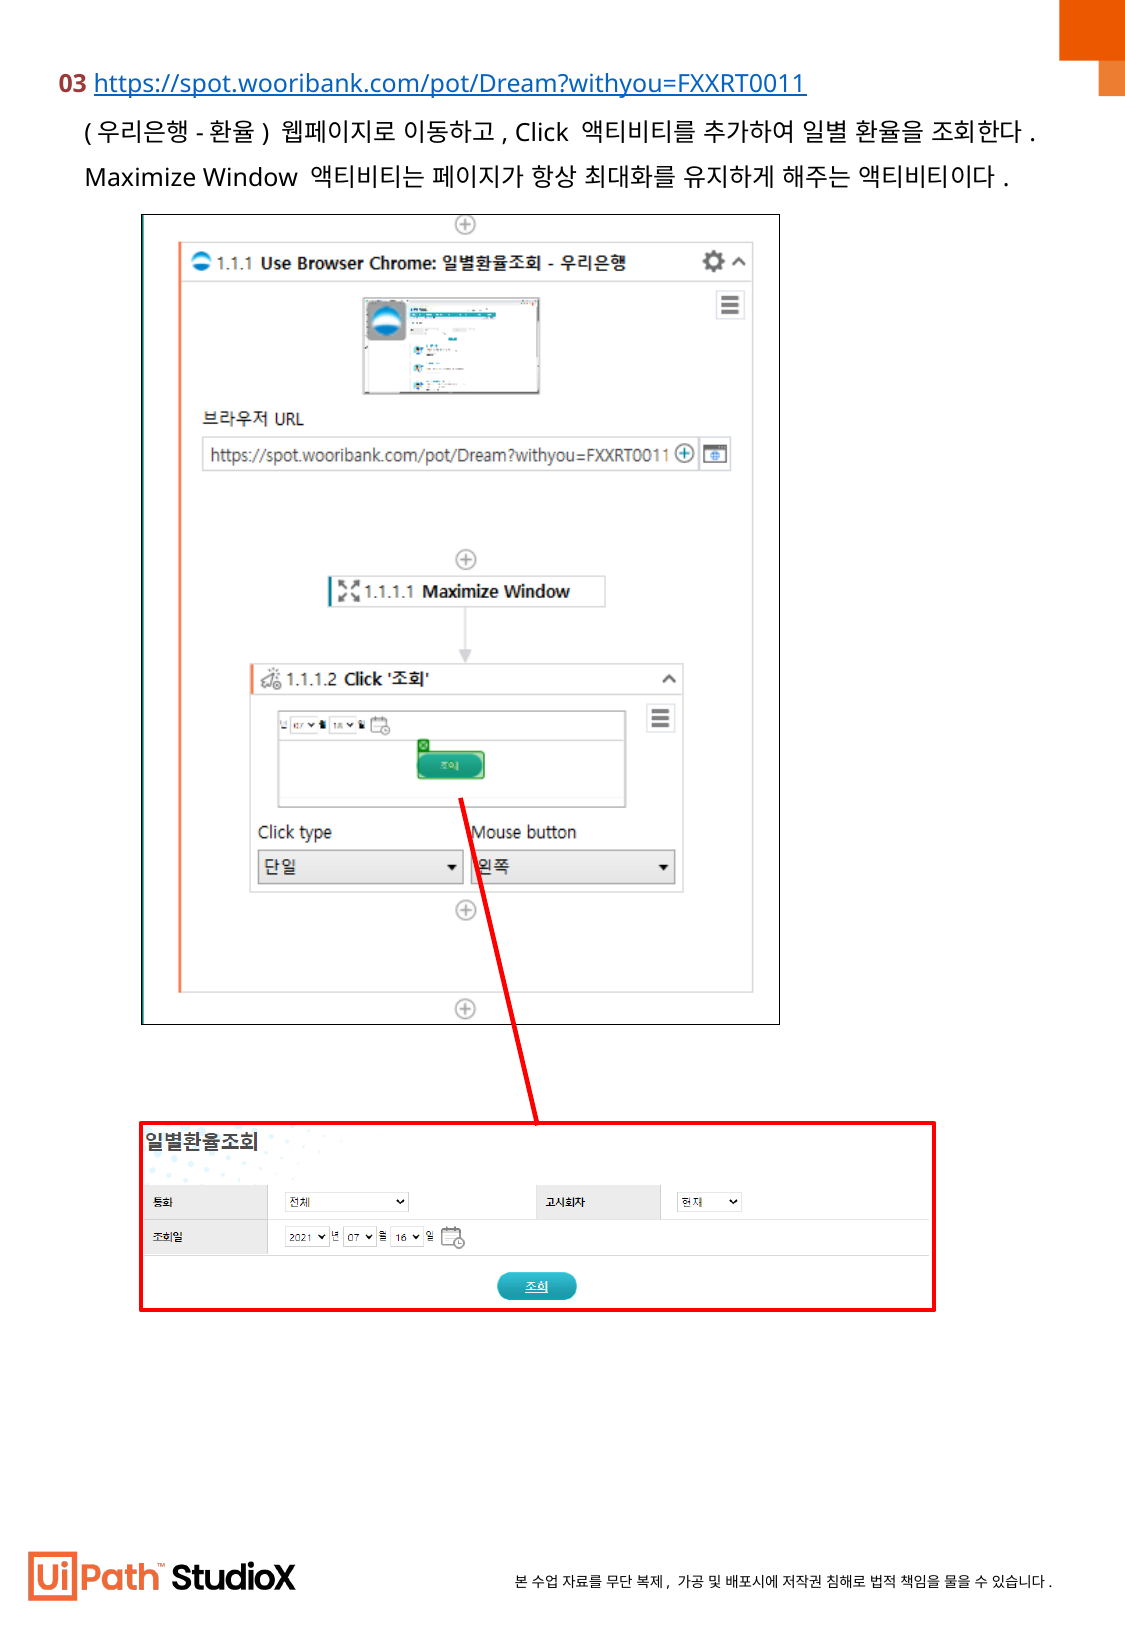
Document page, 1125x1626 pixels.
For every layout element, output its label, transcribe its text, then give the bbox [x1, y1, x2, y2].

picture [27, 1550, 297, 1602]
picture [143, 1125, 932, 1308]
text_box 본 수업 자료를 무단 복제, 가공 및 배포시에 저작권 침해로 법적 책임을 물을 수 있습니다. [499, 1565, 1068, 1598]
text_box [1059, 0, 1125, 97]
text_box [460, 797, 538, 1126]
text_box 03 https://spot.wooribank.com/pot/Dream?withyou=FXXRT0011 (우리은행-환율) 웹페이지로 이동하고, Click 액티비티를 추가하여 일별 환율을 조회한다. Maximize Window 액티비티는 페이지가 항상 최대화를 유지하게 해주는 액티비티이다. [43, 42, 1125, 199]
picture [141, 214, 780, 1025]
